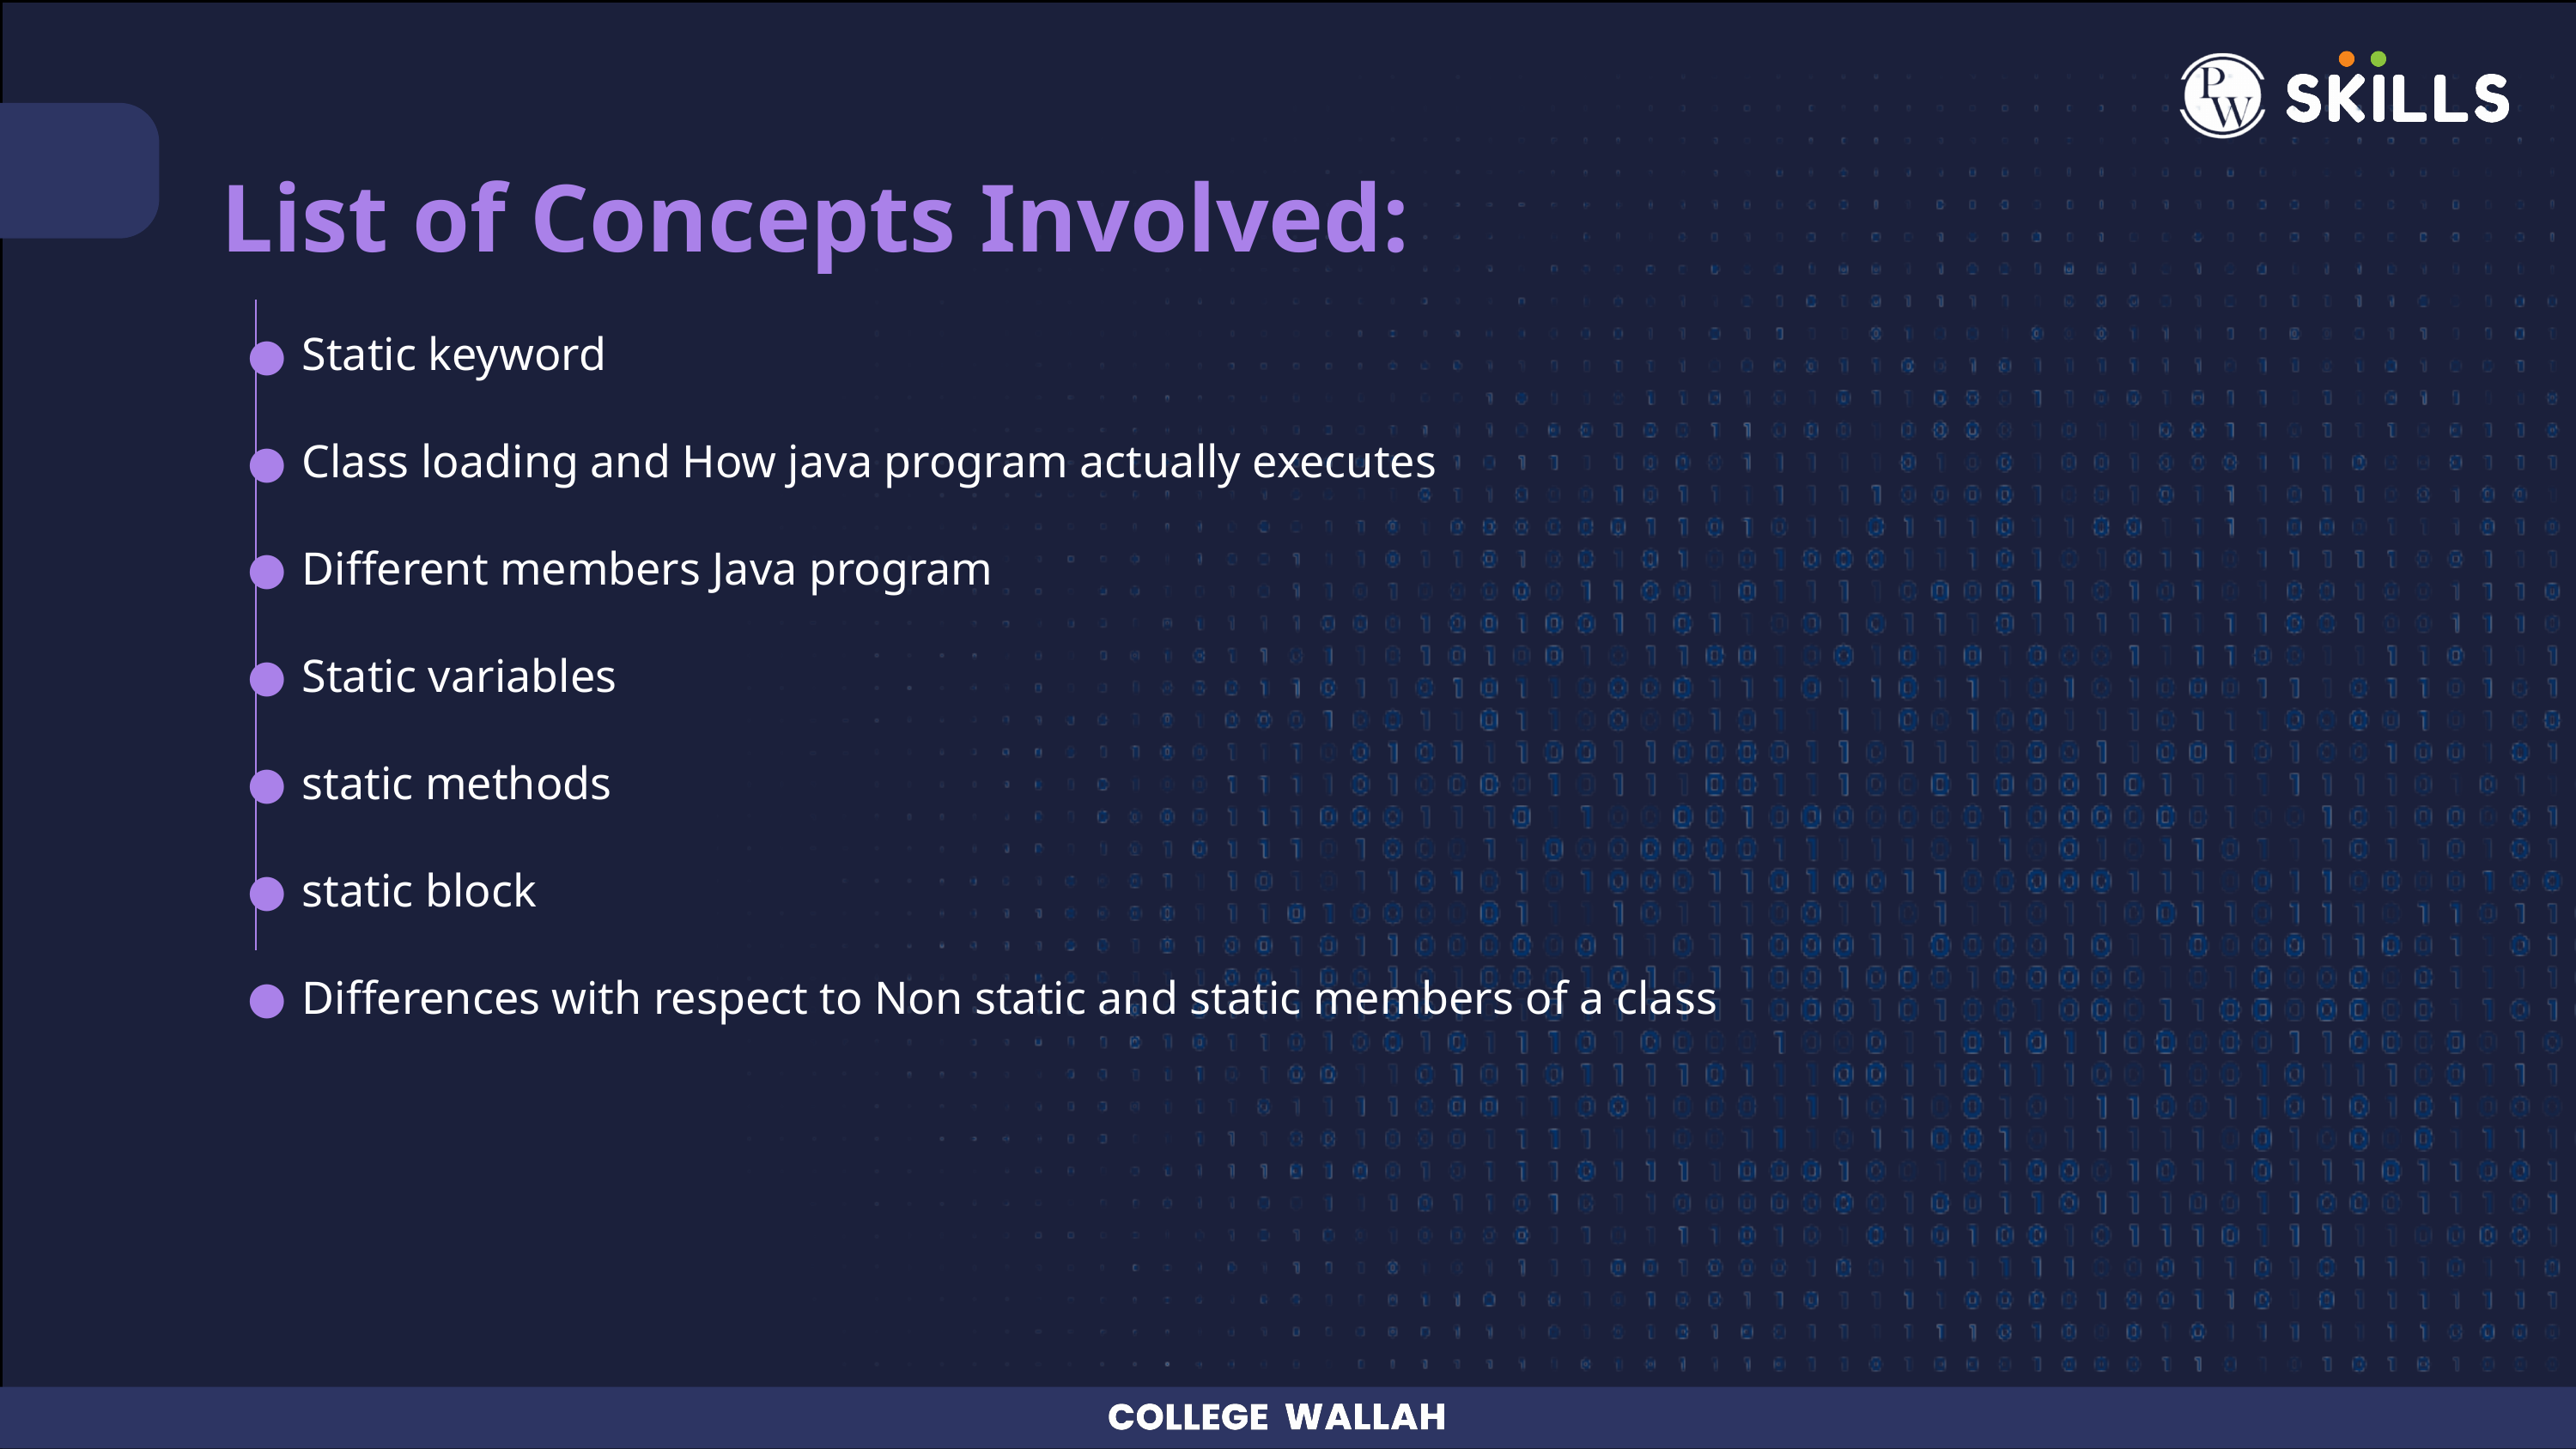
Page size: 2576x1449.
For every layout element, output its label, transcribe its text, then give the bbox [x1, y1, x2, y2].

picture [1233, 1002, 1244, 1011]
picture [1429, 992, 1442, 1011]
picture [752, 992, 764, 999]
text_box List of Concepts Involved: [221, 114, 2171, 270]
picture [726, 992, 738, 1011]
picture [842, 992, 856, 1011]
picture [1018, 1002, 1029, 1011]
picture [716, 0, 2576, 1375]
picture [1455, 992, 1467, 999]
picture [1532, 992, 1546, 1011]
picture [1157, 992, 1170, 1011]
picture [1103, 1002, 1115, 1011]
picture [1361, 992, 1373, 999]
picture [1585, 1002, 1596, 1011]
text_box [224, 258, 2085, 991]
picture [1103, 1394, 1273, 1436]
picture [914, 992, 928, 1011]
picture [889, 991, 900, 1007]
picture [1655, 1002, 1666, 1011]
picture [1274, 1397, 1479, 1446]
